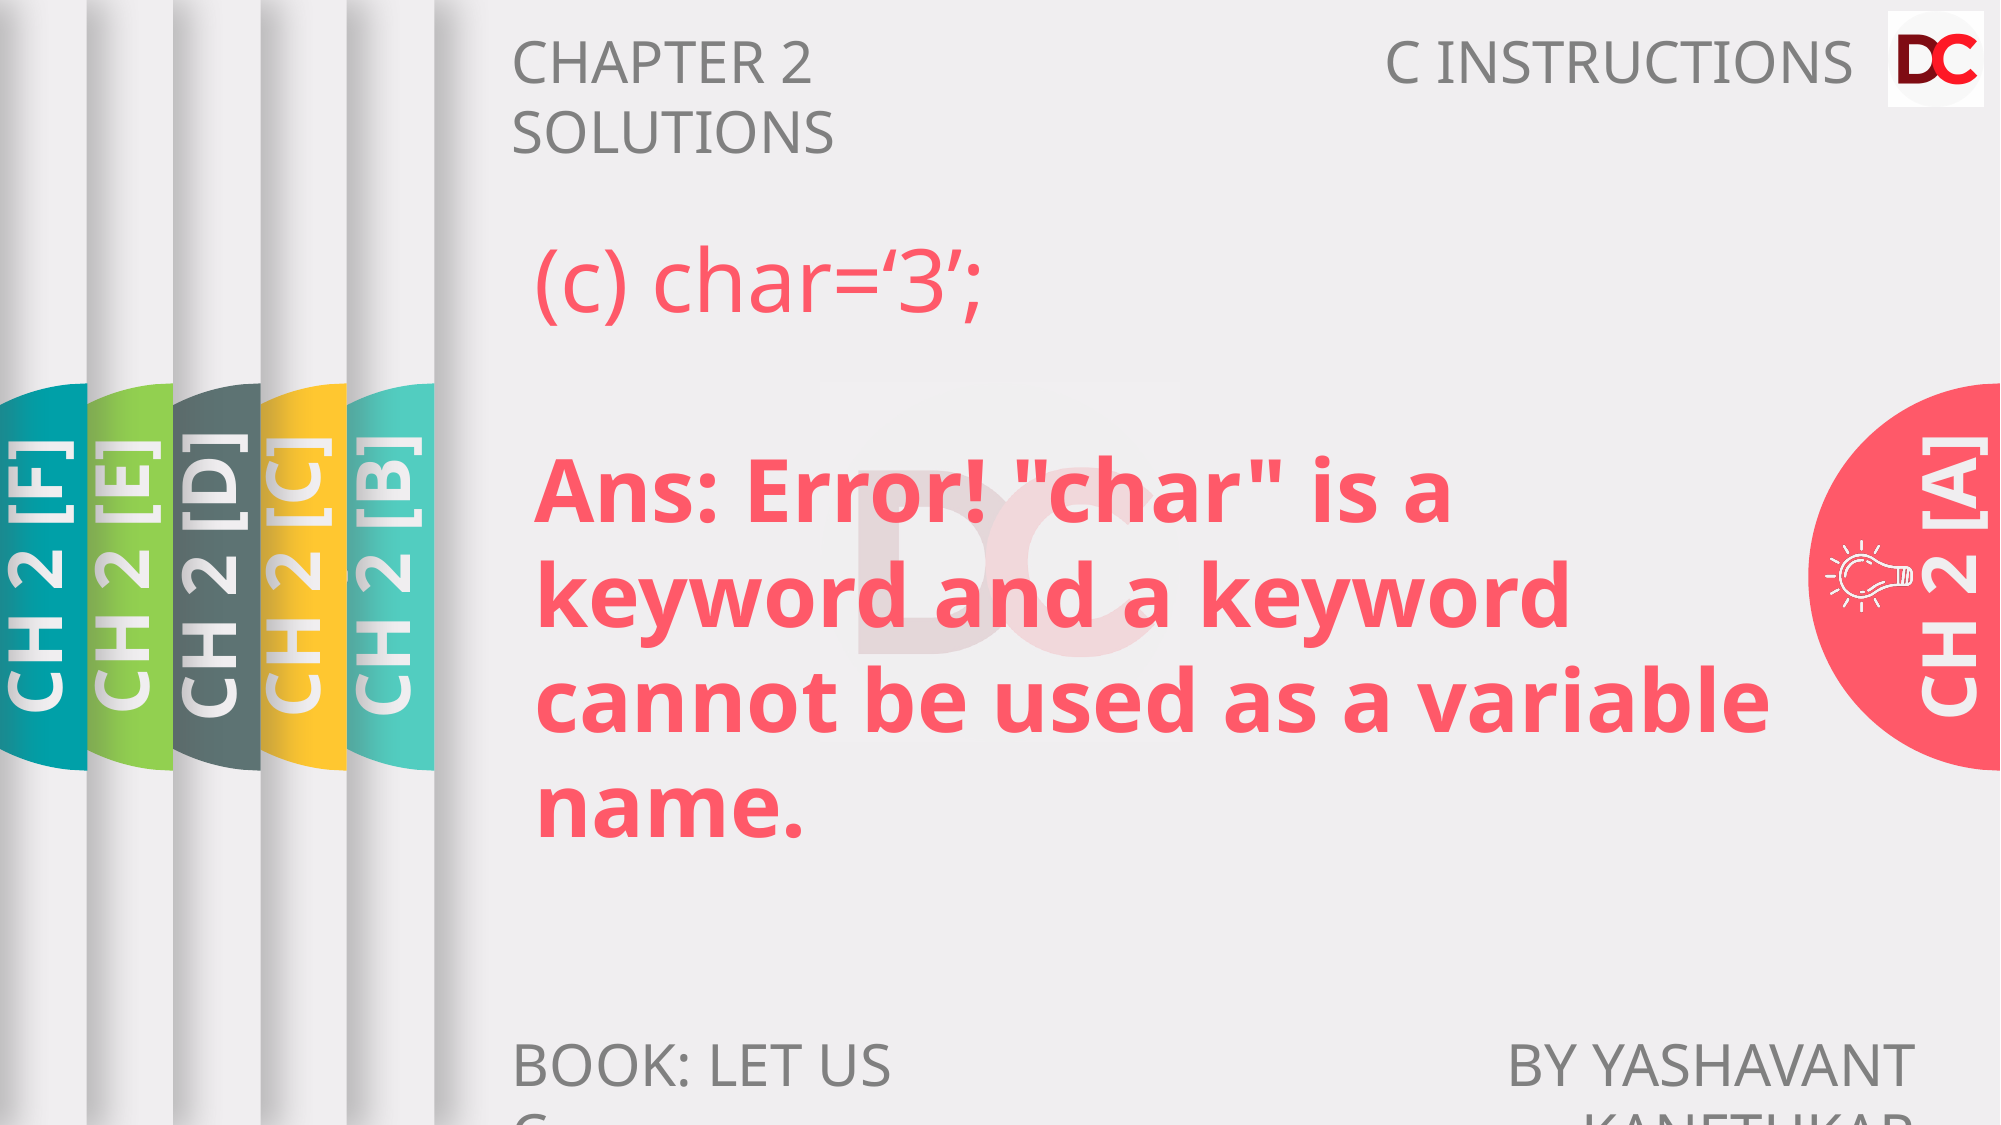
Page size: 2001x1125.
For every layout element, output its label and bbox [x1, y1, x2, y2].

text_box [435, 0, 2000, 1125]
text_box [347, 0, 435, 1125]
text_box [173, 0, 261, 1125]
picture [1888, 11, 1984, 107]
text_box [261, 0, 347, 1125]
text_box [88, 0, 173, 1125]
picture [820, 382, 1180, 742]
text_box [0, 0, 88, 1125]
